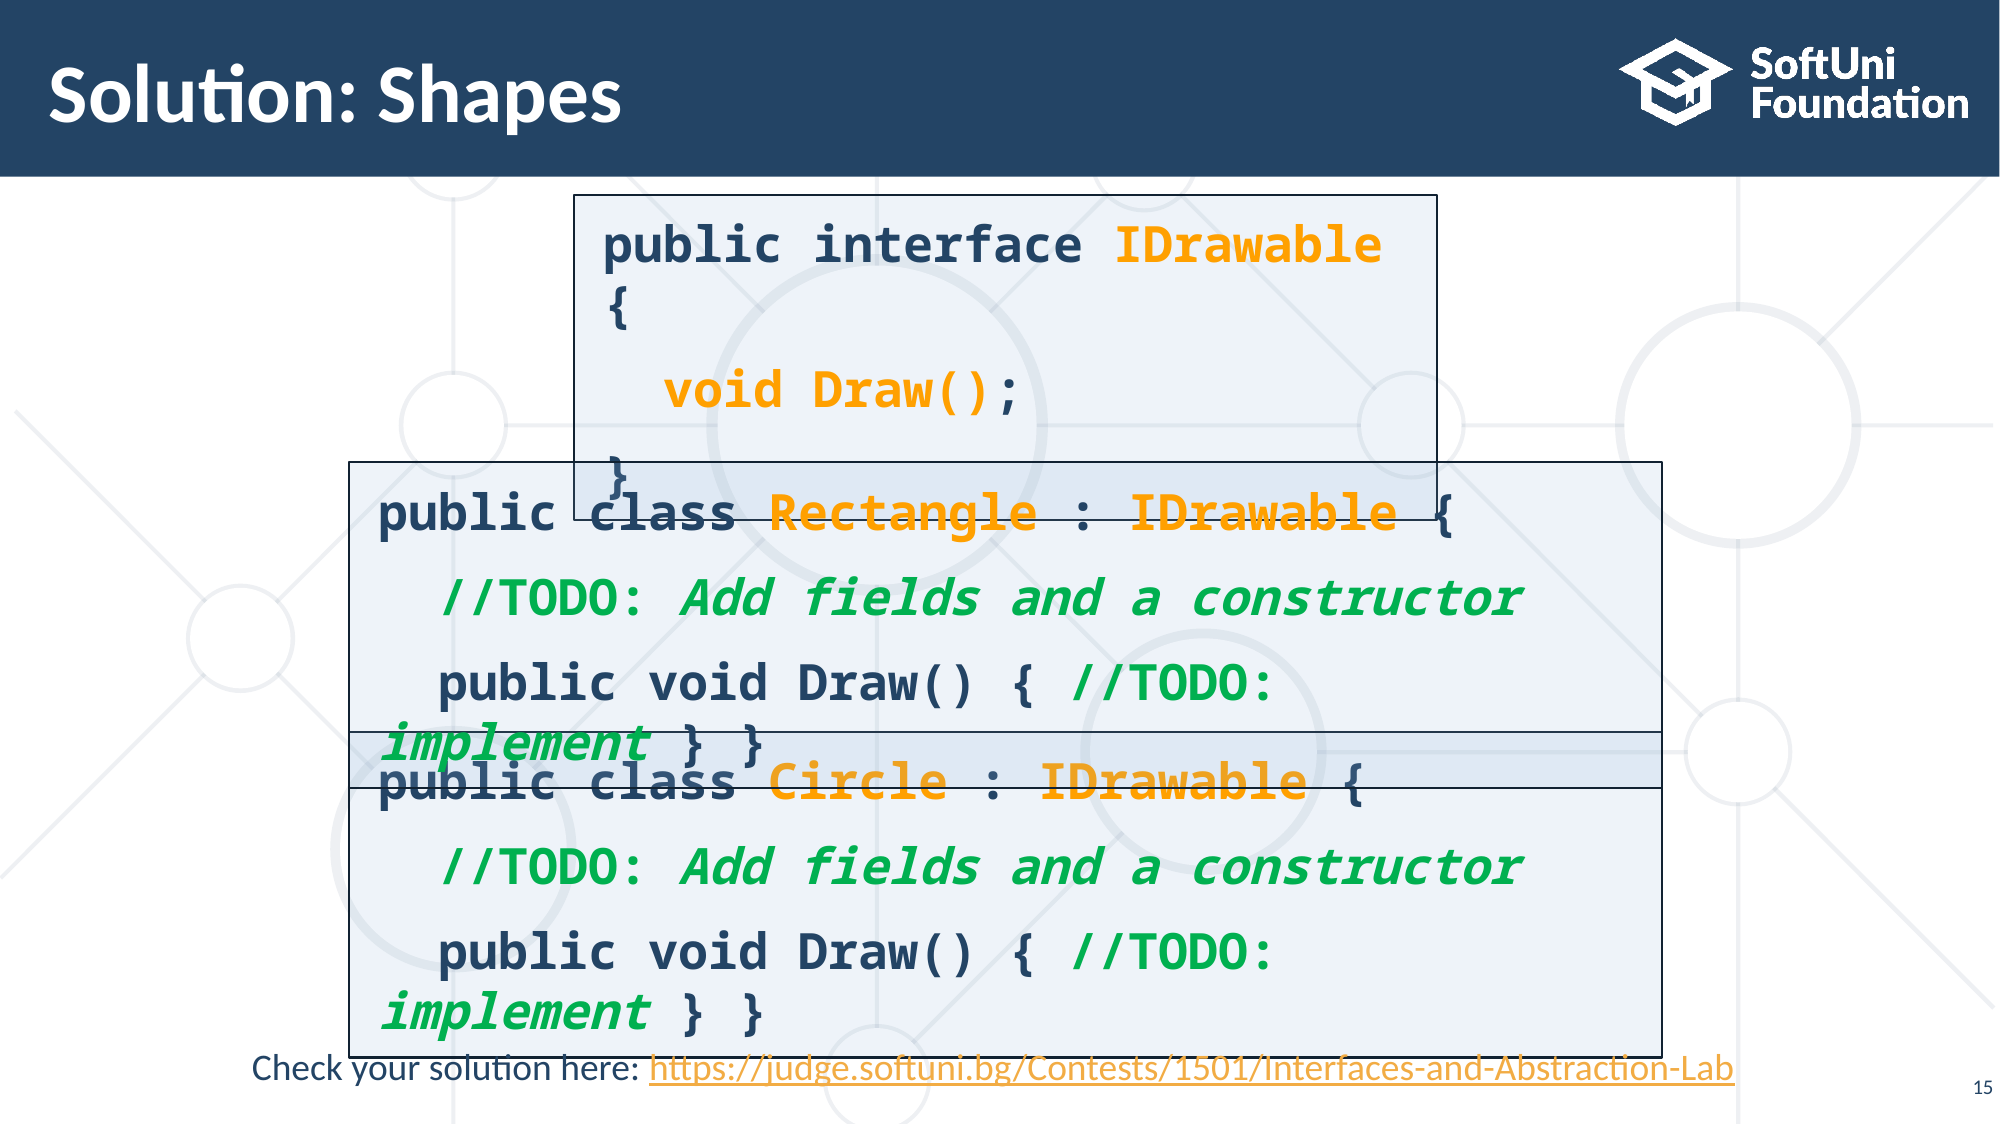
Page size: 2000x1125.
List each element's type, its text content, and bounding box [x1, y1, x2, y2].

text_box public interface IDrawable { void Draw(); } [574, 194, 1438, 462]
picture [1618, 38, 1968, 126]
text_box public class Circle : IDrawable { //TODO: Add fields and a constructor public void Draw() { //TODO: implement } } [349, 788, 1663, 1035]
title Solution: Shapes [31, 16, 1591, 162]
text_box Check your solution here: https://judge.softuni.bg/Contests/1501/Interfaces-and-Abstraction-Lab [124, 1035, 1863, 1096]
slide_number 15 [1929, 1070, 2000, 1103]
text_box public class Rectangle : IDrawable { //TODO: Add fields and a constructor public void Draw() { //TODO: implement } } [349, 462, 1663, 788]
